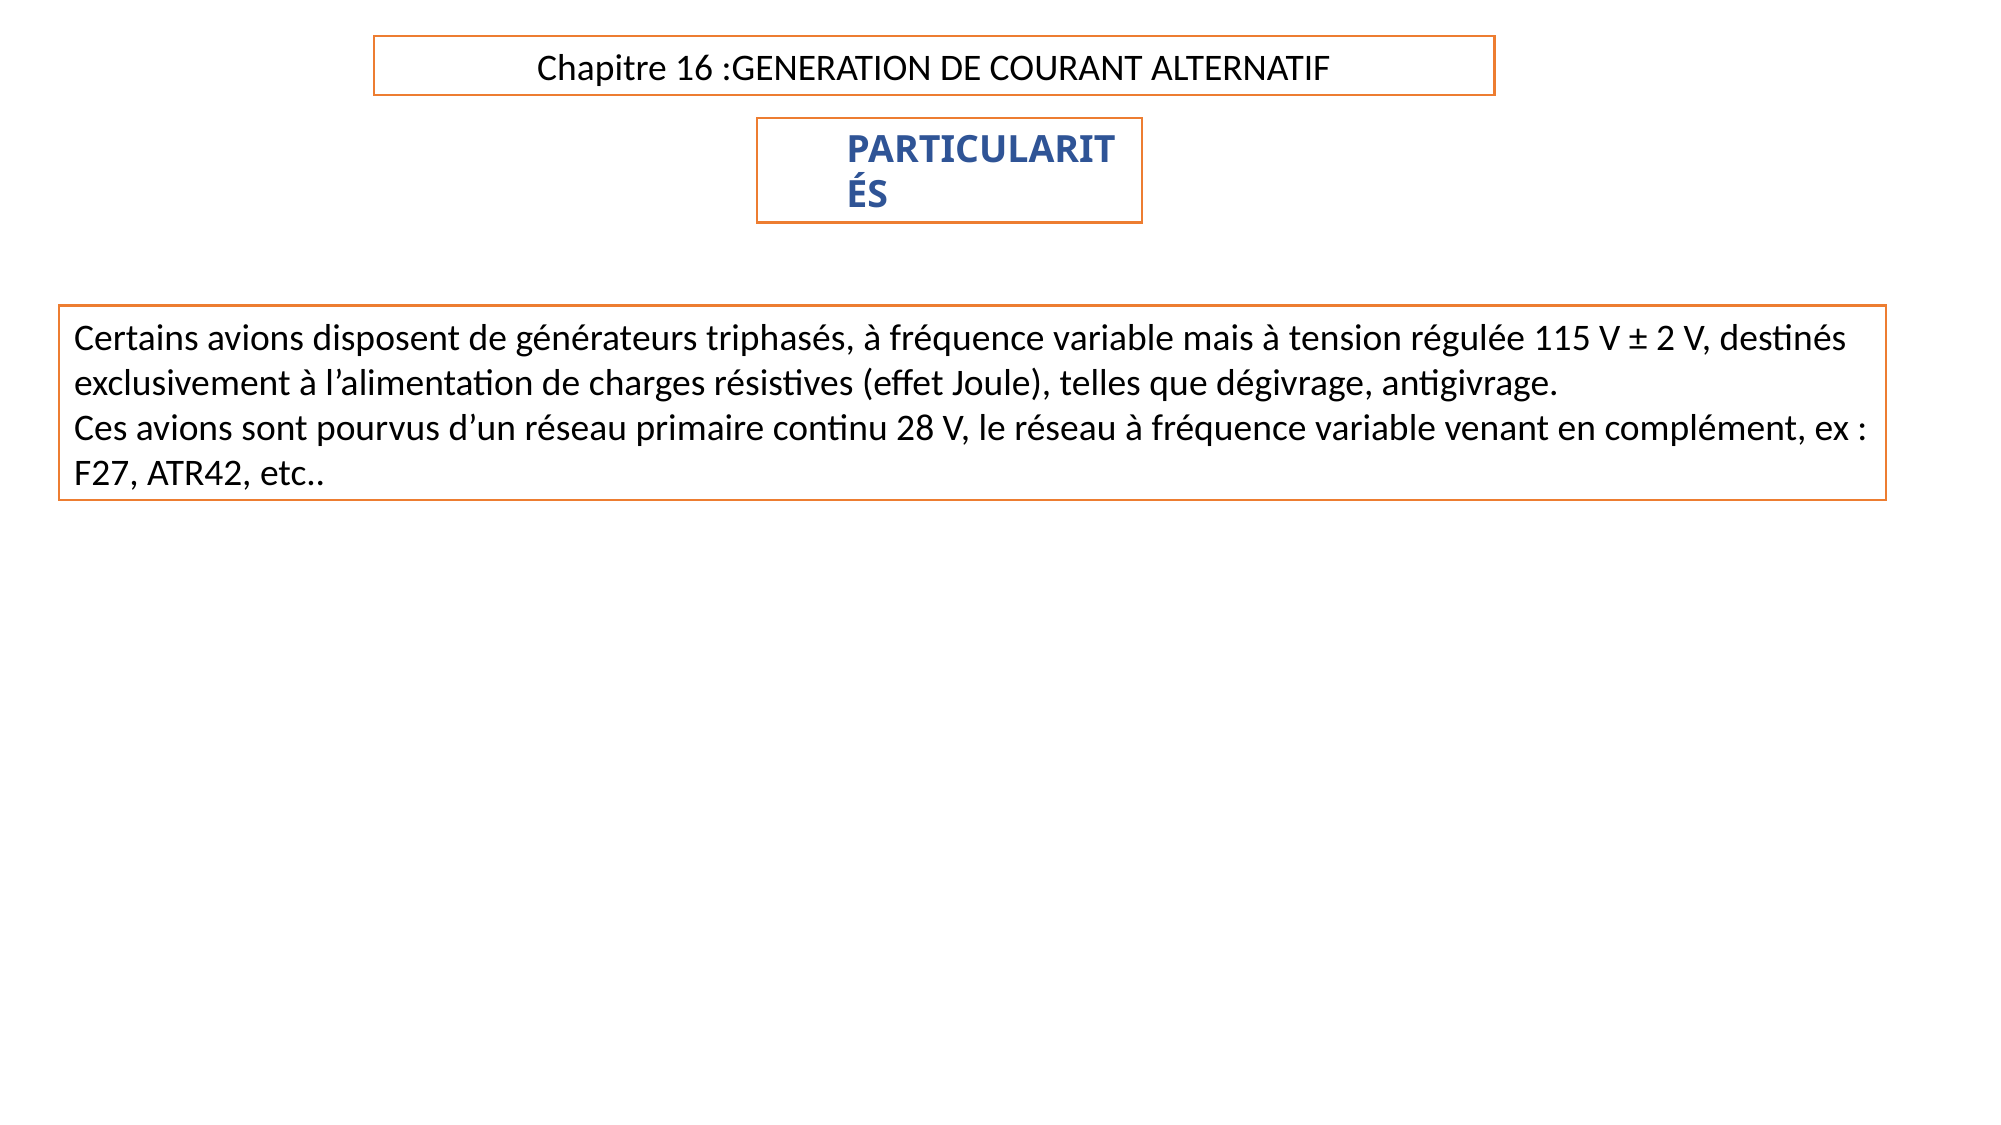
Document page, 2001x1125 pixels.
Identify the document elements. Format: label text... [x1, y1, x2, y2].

text_box Chapitre 16 :GENERATION DE COURANT ALTERNATIF [373, 35, 1496, 96]
text_box Certains avions disposent de générateurs triphasés, à fréquence variable mais à tension régulée 115 V ± 2 V, destinés exclusivement à l’alimentation de charges résistives (effet Joule), telles que dégivrage, antigivrage. Ces avions sont pourvus d’un réseau primaire continu 28 V, le réseau à fréquence variable venant en complément, ex : F27, ATR42, etc.. [58, 304, 1887, 501]
text_box PARTICULARITÉS [756, 117, 1143, 224]
